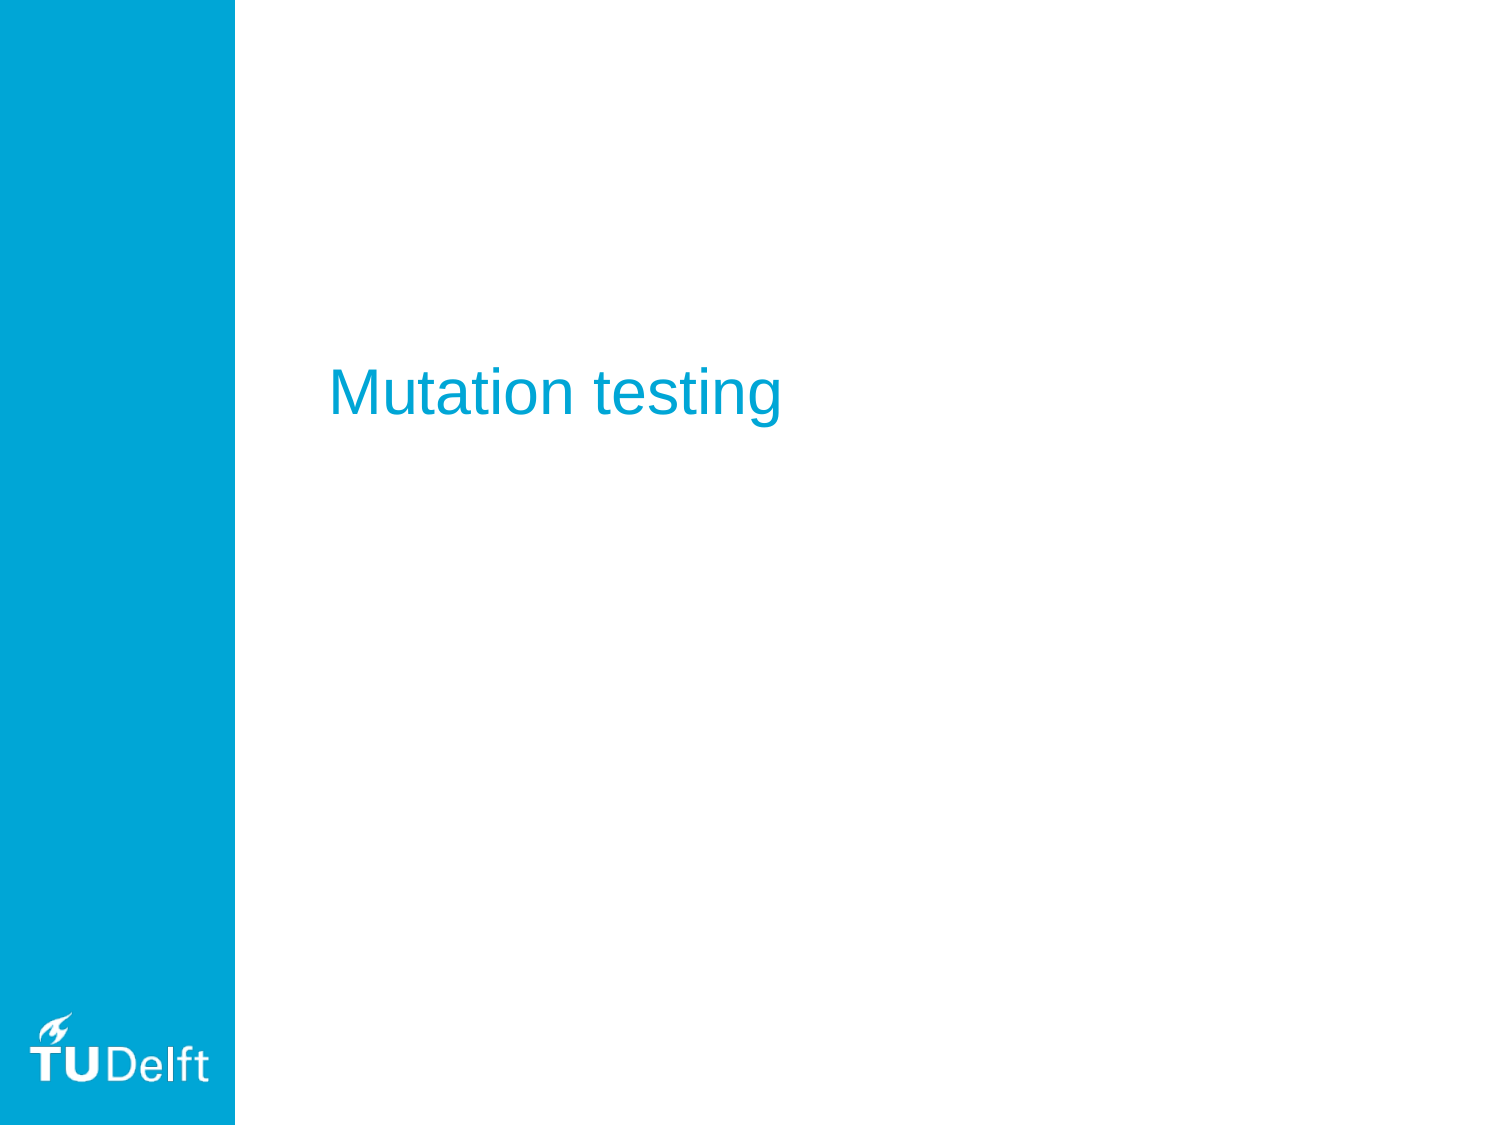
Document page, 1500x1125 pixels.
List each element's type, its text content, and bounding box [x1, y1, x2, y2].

title Mutation testing [328, 349, 1388, 591]
